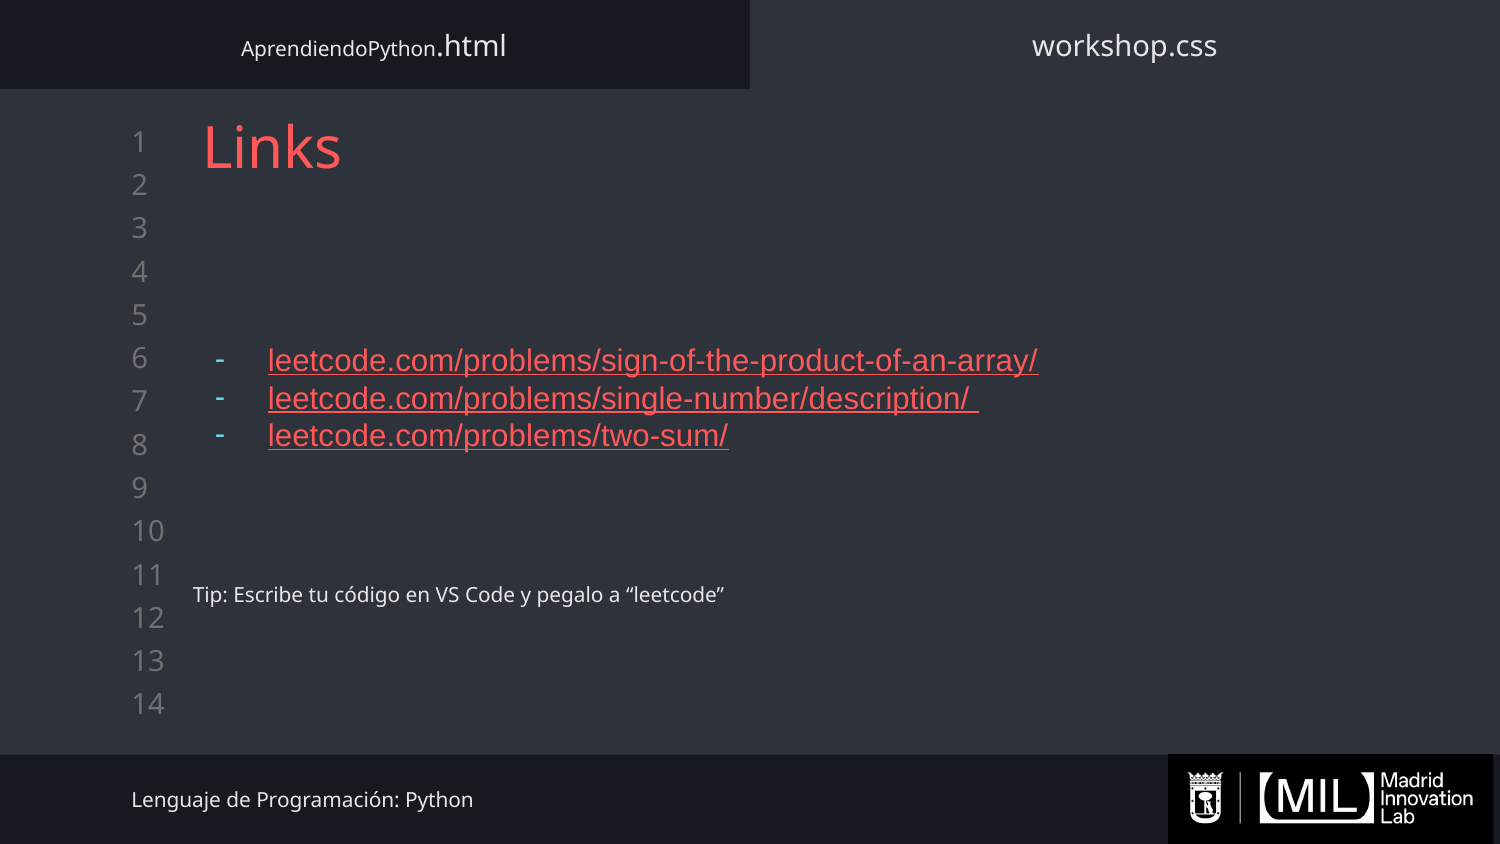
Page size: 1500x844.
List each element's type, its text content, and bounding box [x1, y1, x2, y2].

picture [1167, 754, 1494, 844]
title Links [187, 95, 1384, 185]
subtitle Lenguaje de Programación: Python [116, 770, 915, 829]
subtitle workshop.css [750, 15, 1500, 74]
text_box [0, 0, 493, 66]
subtitle AprendiendoPython.html [0, 15, 749, 74]
list leetcode.com/problems/sign-of-the-product-of-an-array/ leetcode.com/problems/single-number/description/ leetcode.com/problems/two-sum/ Tip: Escribe tu código en VS Code y pegalo a “leetcode” [177, 349, 1275, 571]
